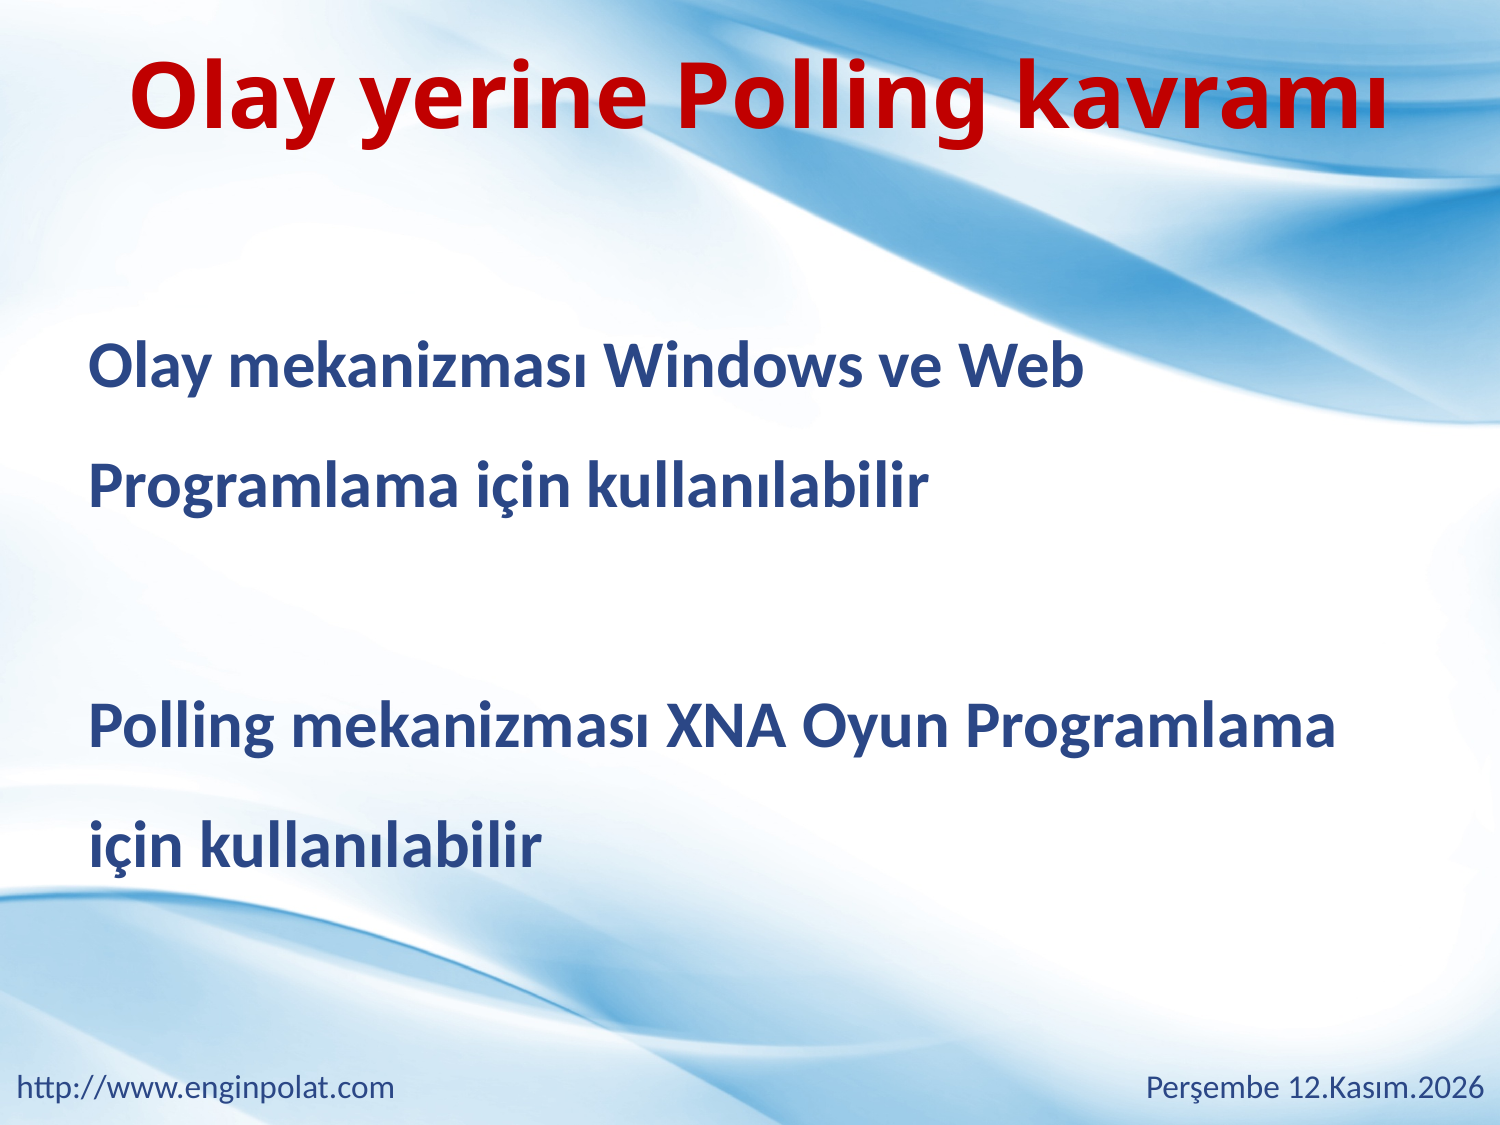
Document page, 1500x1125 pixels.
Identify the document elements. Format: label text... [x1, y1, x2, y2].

picture [0, 0, 1500, 1125]
text_box Olay mekanizması Windows ve Web Programlama için kullanılabilir Polling mekanizması XNA Oyun Programlama için kullanılabilir [88, 281, 1421, 881]
text_box Olay yerine Polling kavramı [112, 41, 1438, 156]
